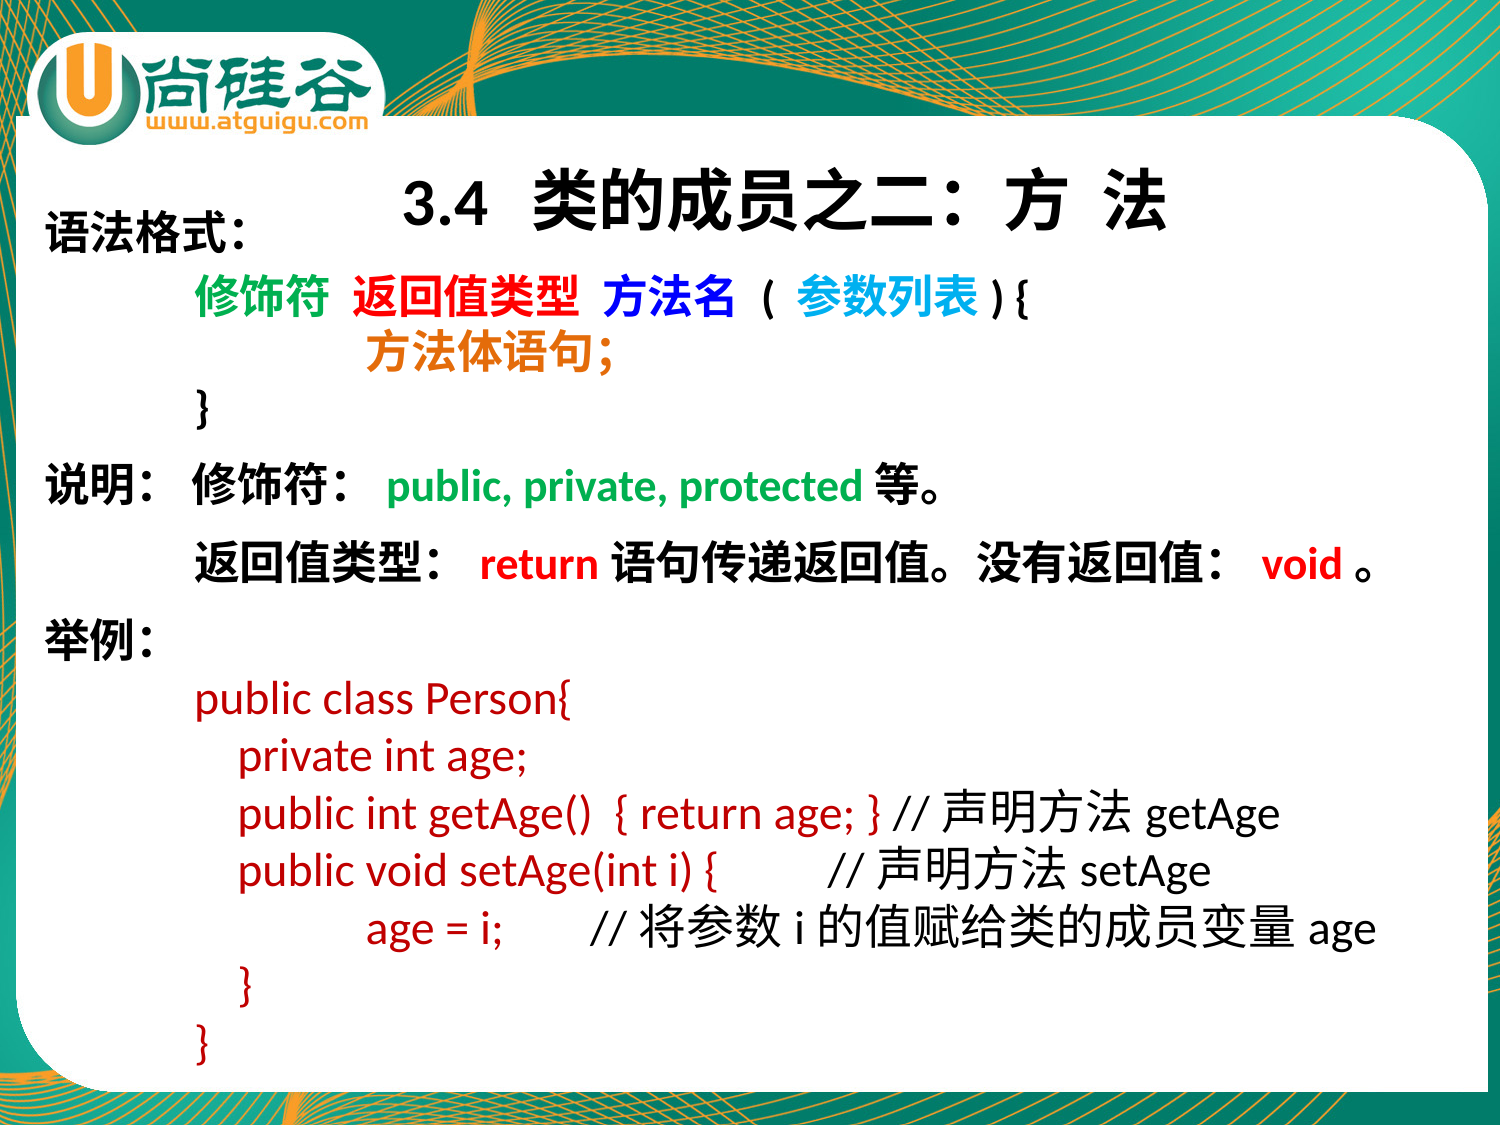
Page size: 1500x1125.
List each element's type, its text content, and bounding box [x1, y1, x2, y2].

text_box 语法格式： 修饰符 返回值类型 方法名 ( 参数列表) { 方法体语句； } 说明： 修饰符：public, private, protected等。 返回值类型：return语句传递返回值。没有返回值：void。 举例： public class Person{ private int age; public int getAge() { return age; } //声明方法getAge public void setAge(int i) { //声明方法setAge age = i; //将参数i的值赋给类的成员变量age } } [29, 196, 1492, 1076]
title 3.4 类的成员之二：方 法 [383, 126, 1188, 196]
picture [0, 0, 1500, 1125]
